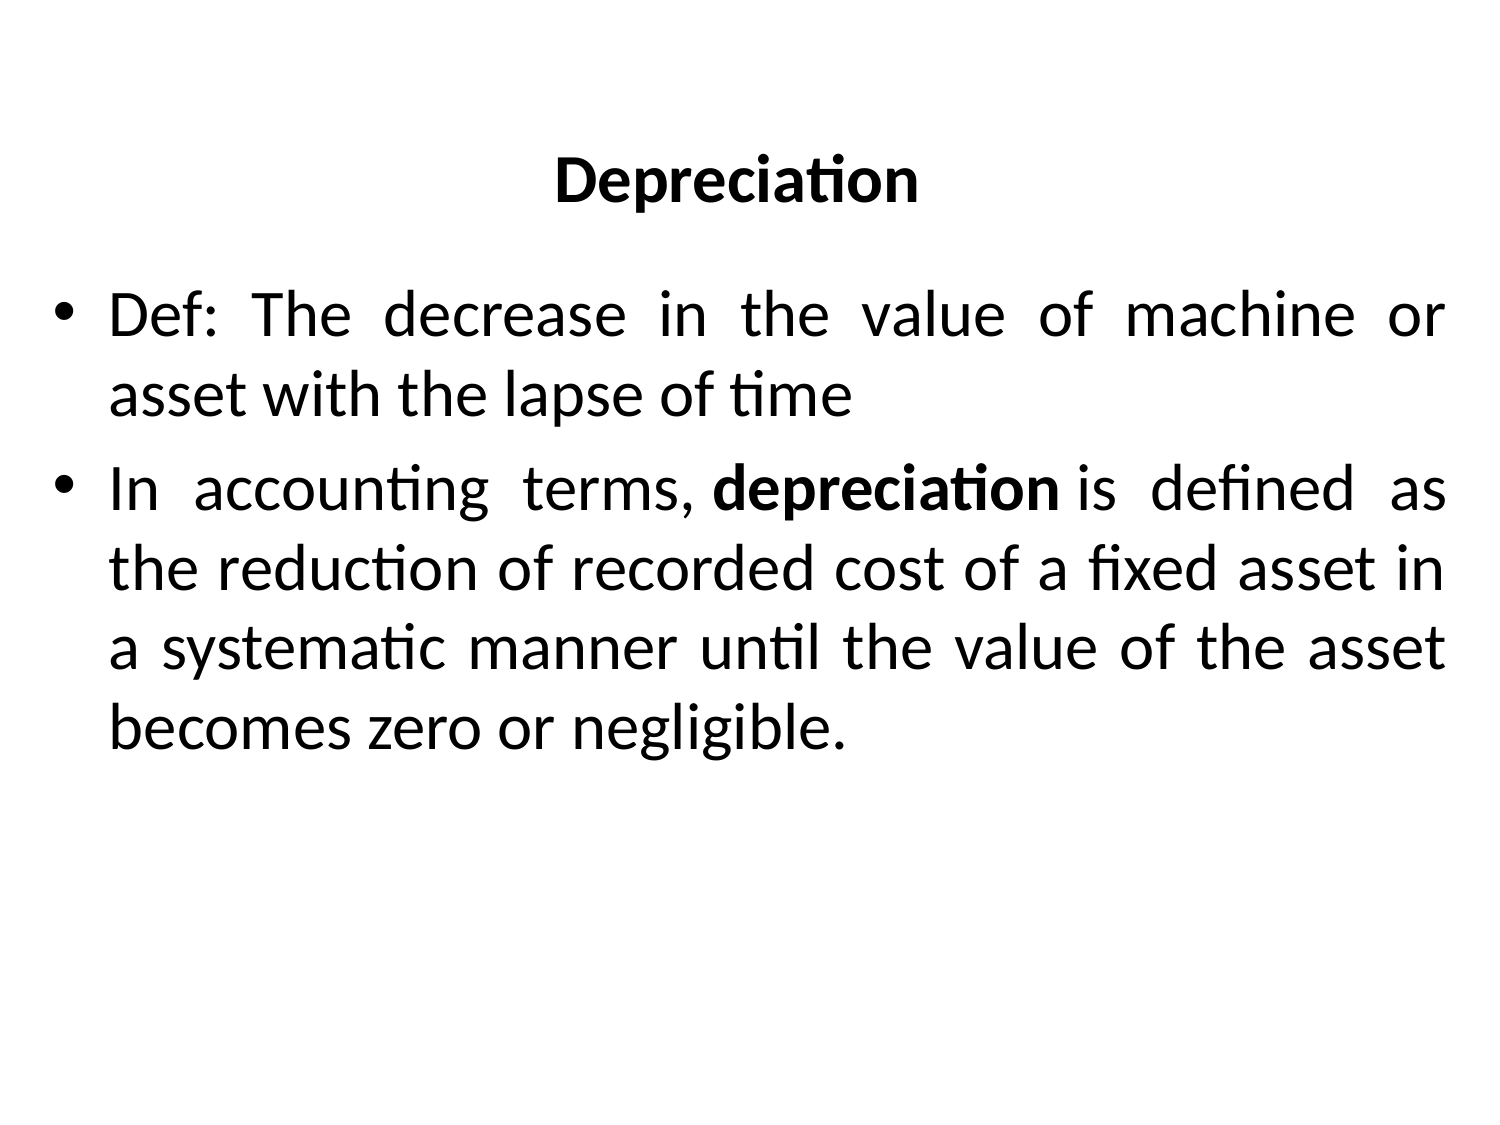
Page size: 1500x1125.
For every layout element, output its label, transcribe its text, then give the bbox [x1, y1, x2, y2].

list Def: The decrease in the value of machine or asset with the lapse of time In accounting terms, depreciation is defined as the reduction of recorded cost of a fixed asset in a systematic manner until the value of the asset becomes zero or negligible. [37, 262, 1463, 1013]
title Depreciation [62, 112, 1413, 238]
